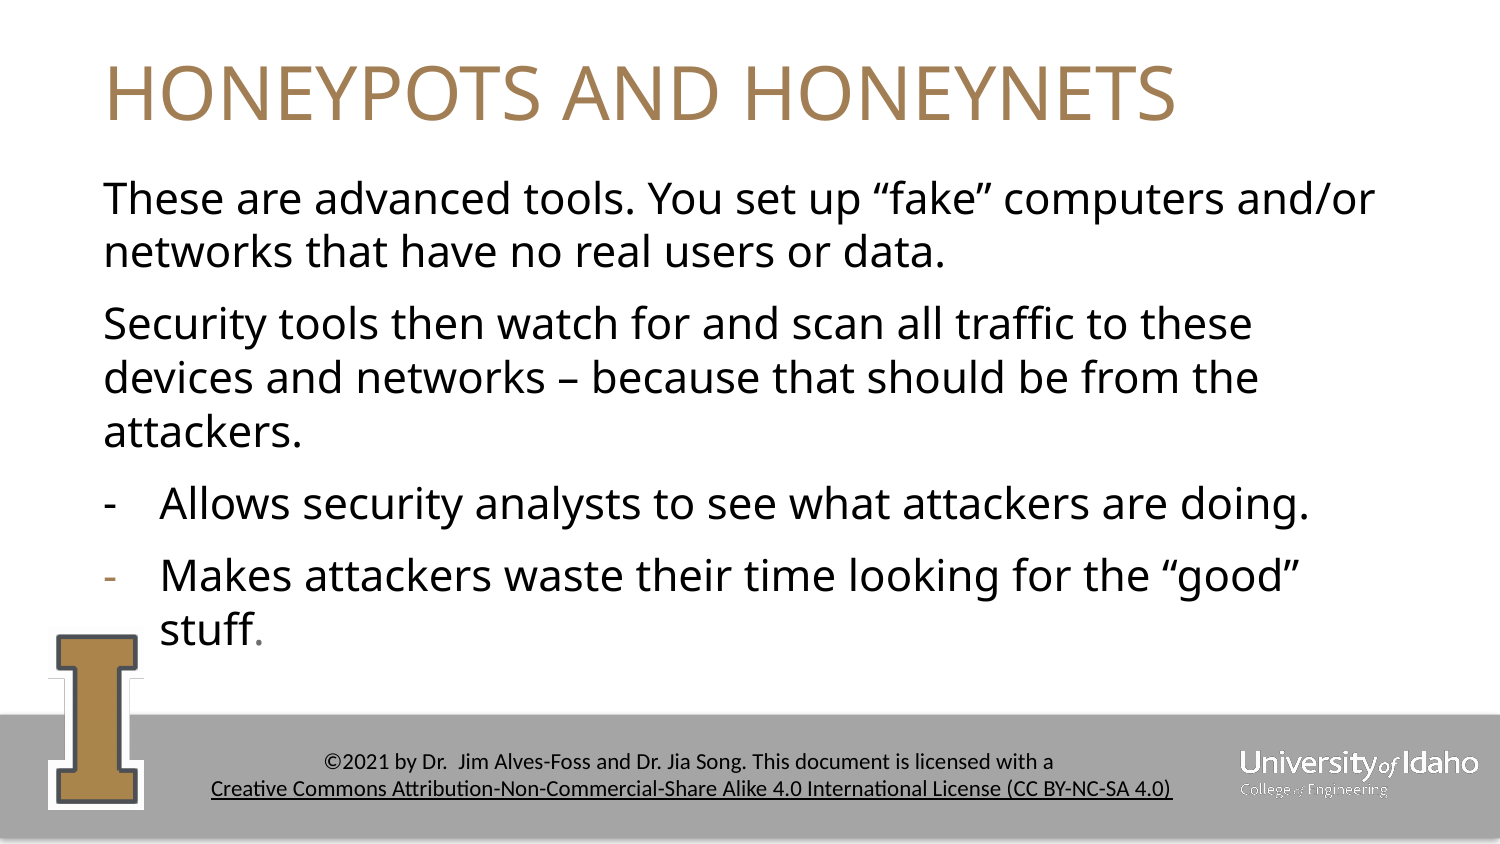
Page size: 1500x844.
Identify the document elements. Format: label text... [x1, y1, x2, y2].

title HONEYPOTS AND HONEYNETS [103, 44, 1397, 158]
list These are advanced tools. You set up “fake” computers and/or networks that have no real users or data. Security tools then watch for and scan all traffic to these devices and networks – because that should be from the attackers. Allows security analysts to see what attackers are doing. Makes attackers waste their time looking for the “good” stuff. [103, 169, 1397, 760]
picture [48, 627, 144, 810]
picture [1118, 658, 1500, 844]
